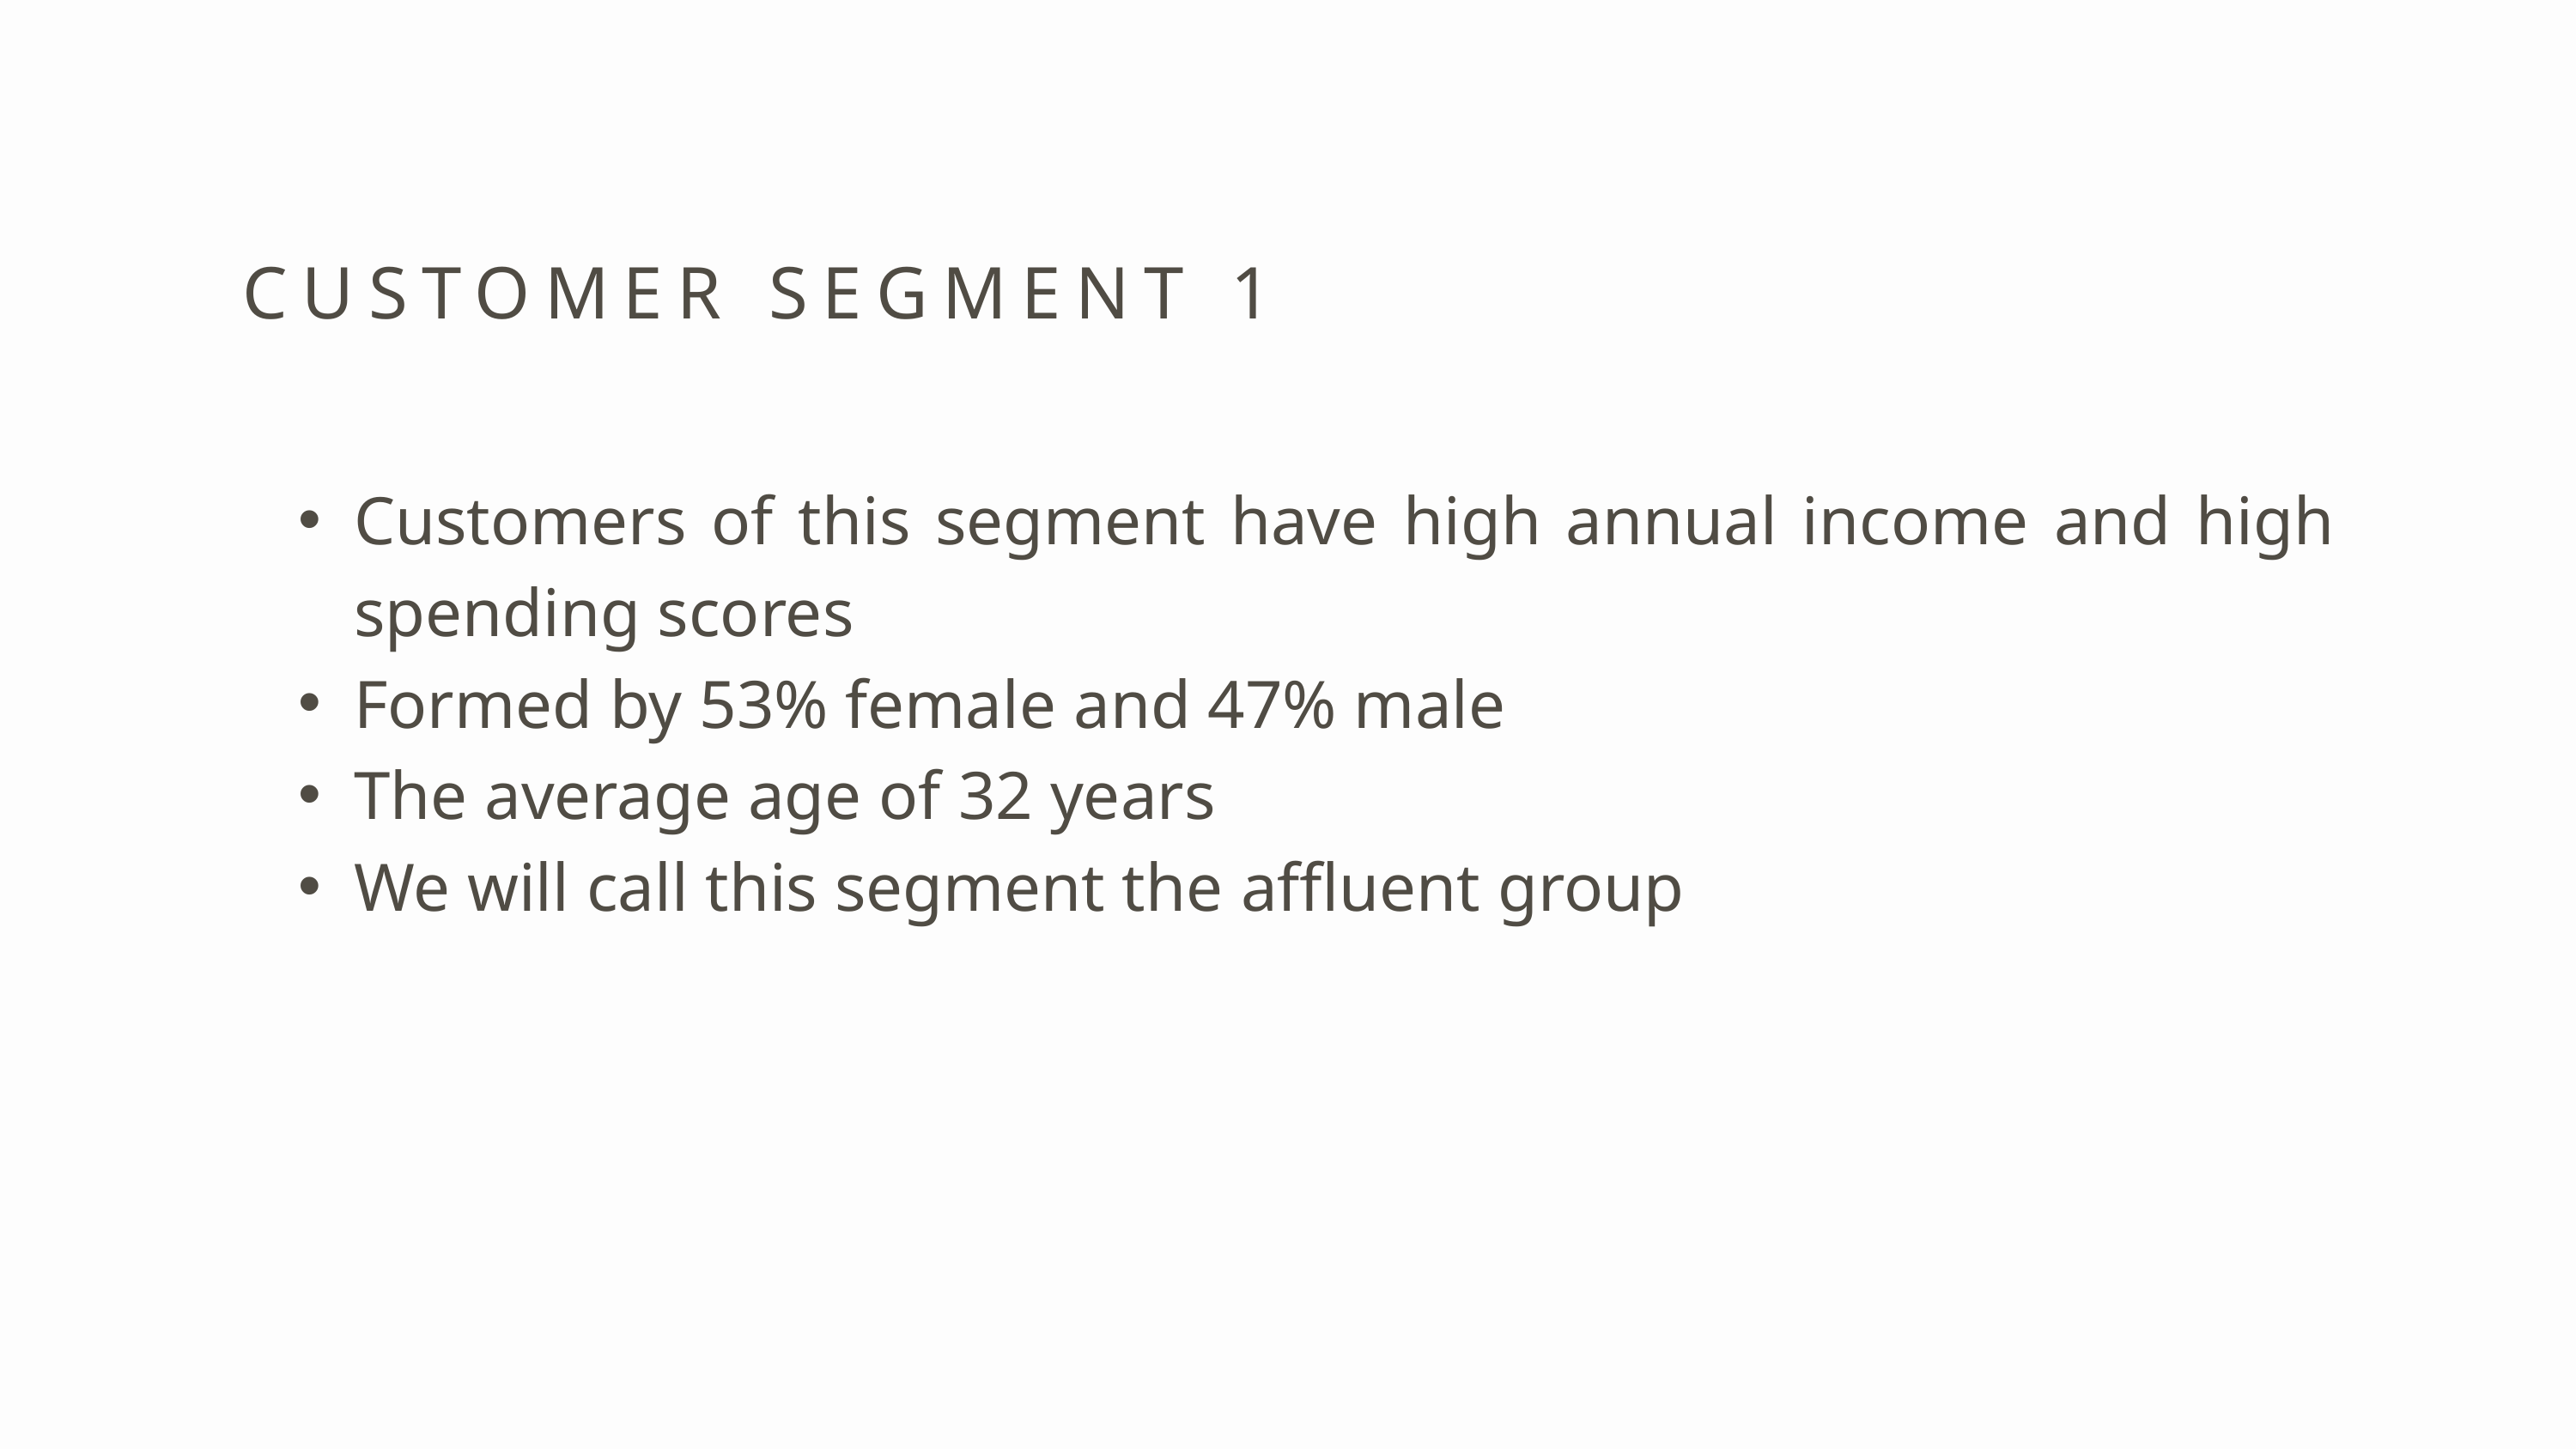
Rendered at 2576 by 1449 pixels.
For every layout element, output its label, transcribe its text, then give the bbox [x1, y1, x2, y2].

text_box CUSTOMER SEGMENT 1 [242, 233, 1689, 333]
text_box Customers of this segment have high annual income and high spending scores Formed by 53% female and 47% male The average age of 32 years We will call this segment the affluent group [242, 465, 2335, 925]
